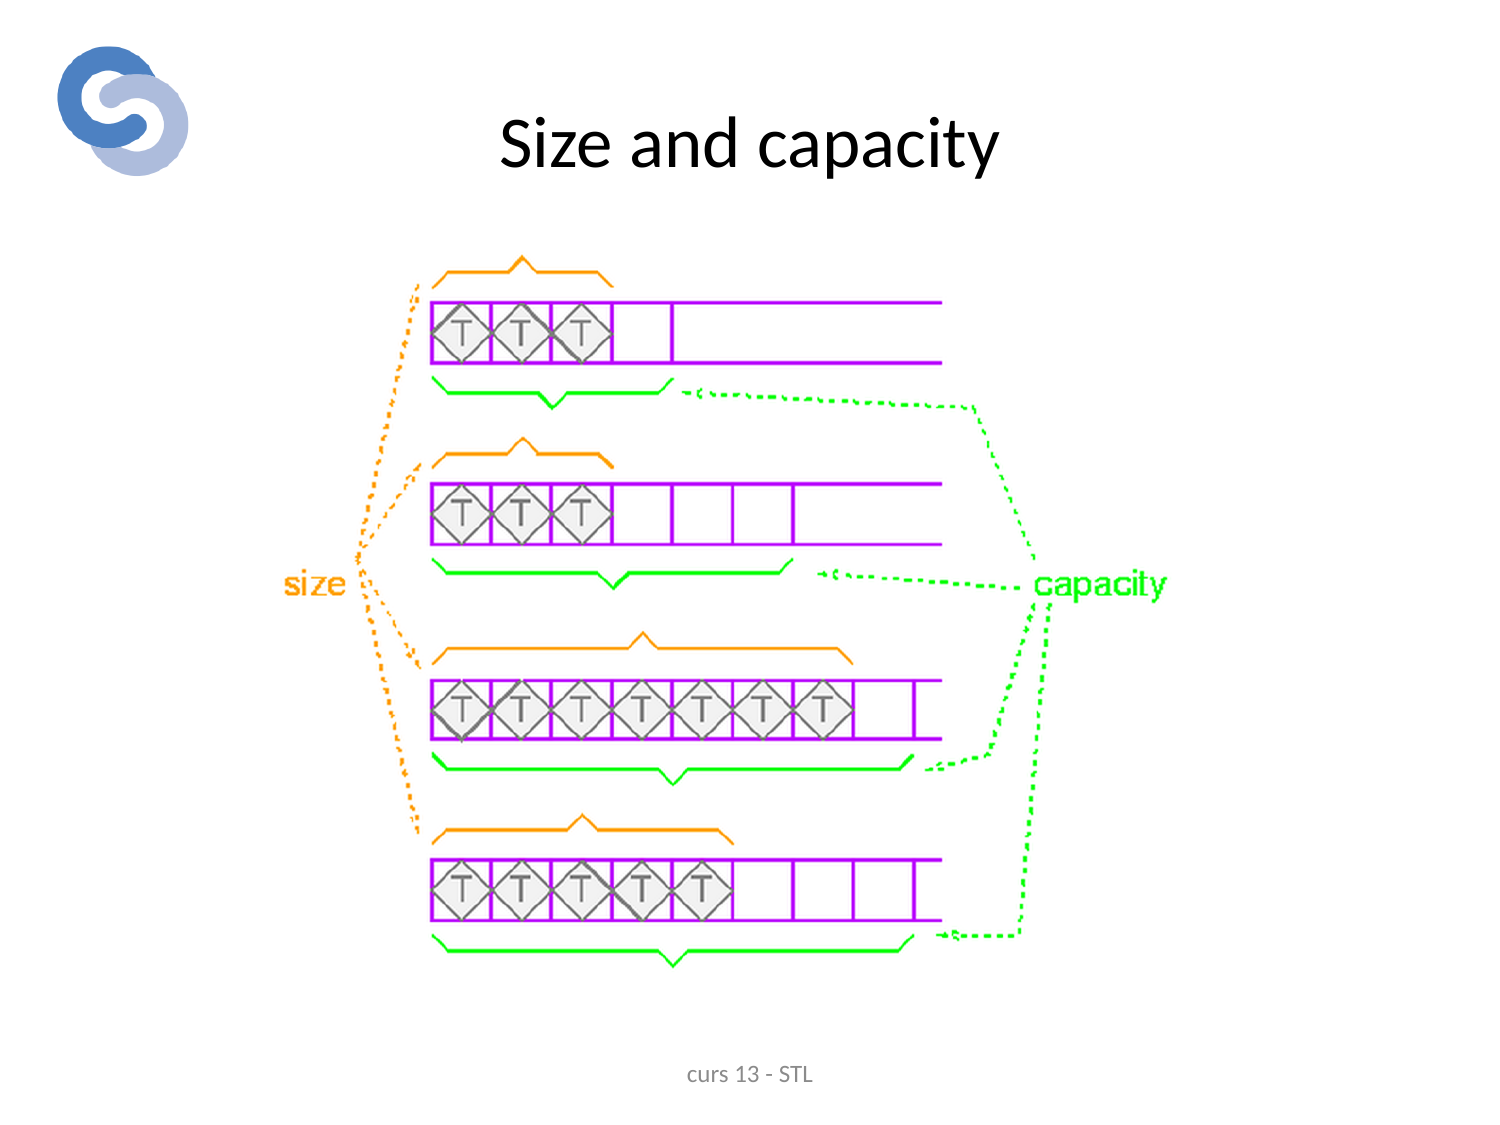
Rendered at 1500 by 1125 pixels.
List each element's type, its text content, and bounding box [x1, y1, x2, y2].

footer curs 13 - STL [512, 1042, 988, 1103]
picture [260, 202, 1240, 1007]
picture [24, 37, 217, 186]
title Size and capacity [75, 45, 1425, 233]
